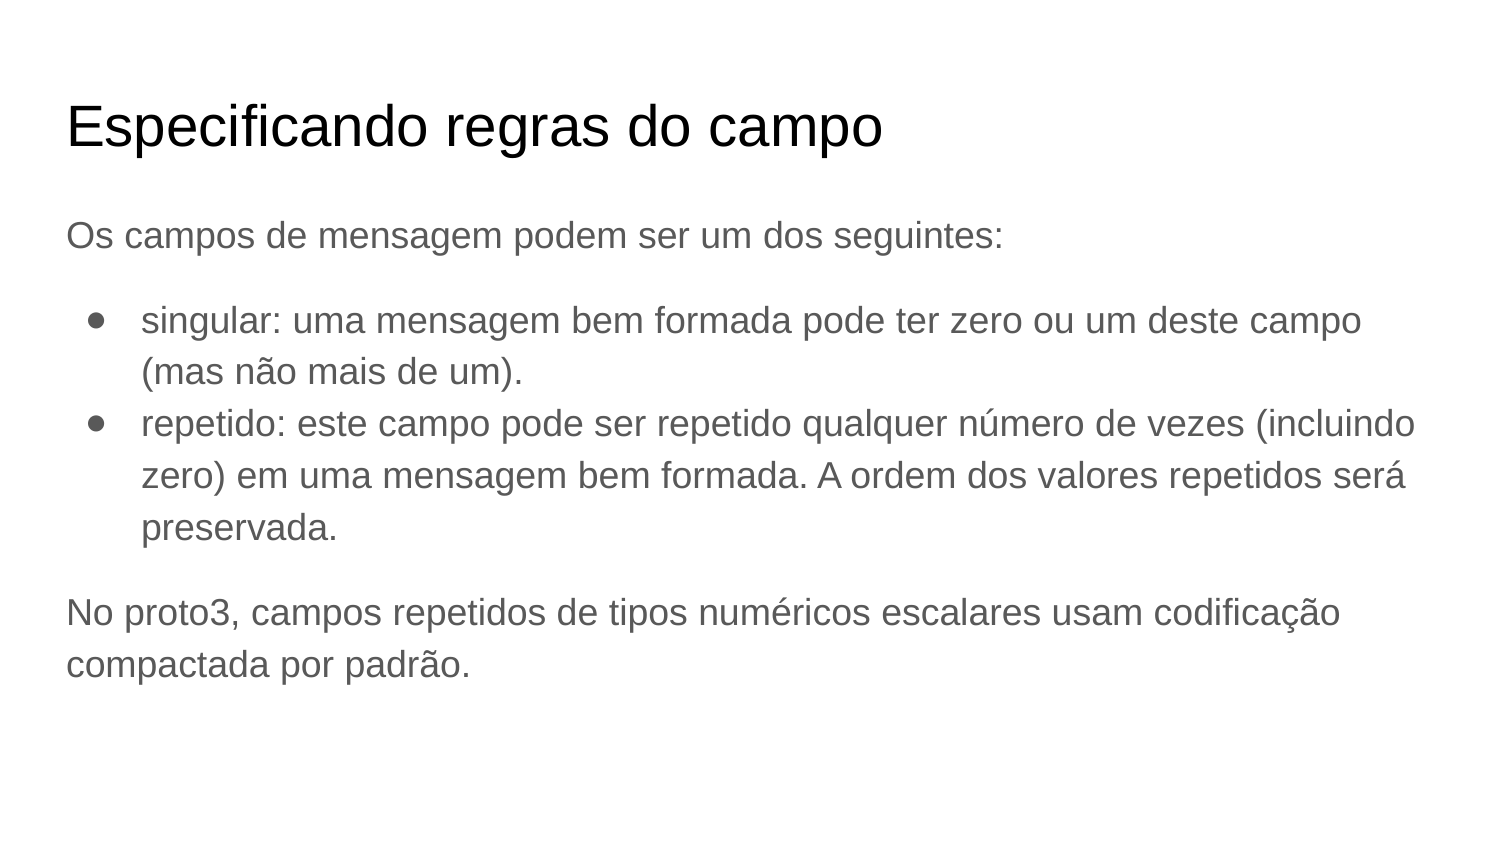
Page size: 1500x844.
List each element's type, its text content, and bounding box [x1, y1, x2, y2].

title Especificando regras do campo [51, 72, 1449, 167]
list Os campos de mensagem podem ser um dos seguintes: singular: uma mensagem bem formada pode ter zero ou um deste campo (mas não mais de um). repetido: este campo pode ser repetido qualquer número de vezes (incluindo zero) em uma mensagem bem formada. A ordem dos valores repetidos será preservada. No proto3, campos repetidos de tipos numéricos escalares usam codificação compactada por padrão. [51, 189, 1449, 750]
